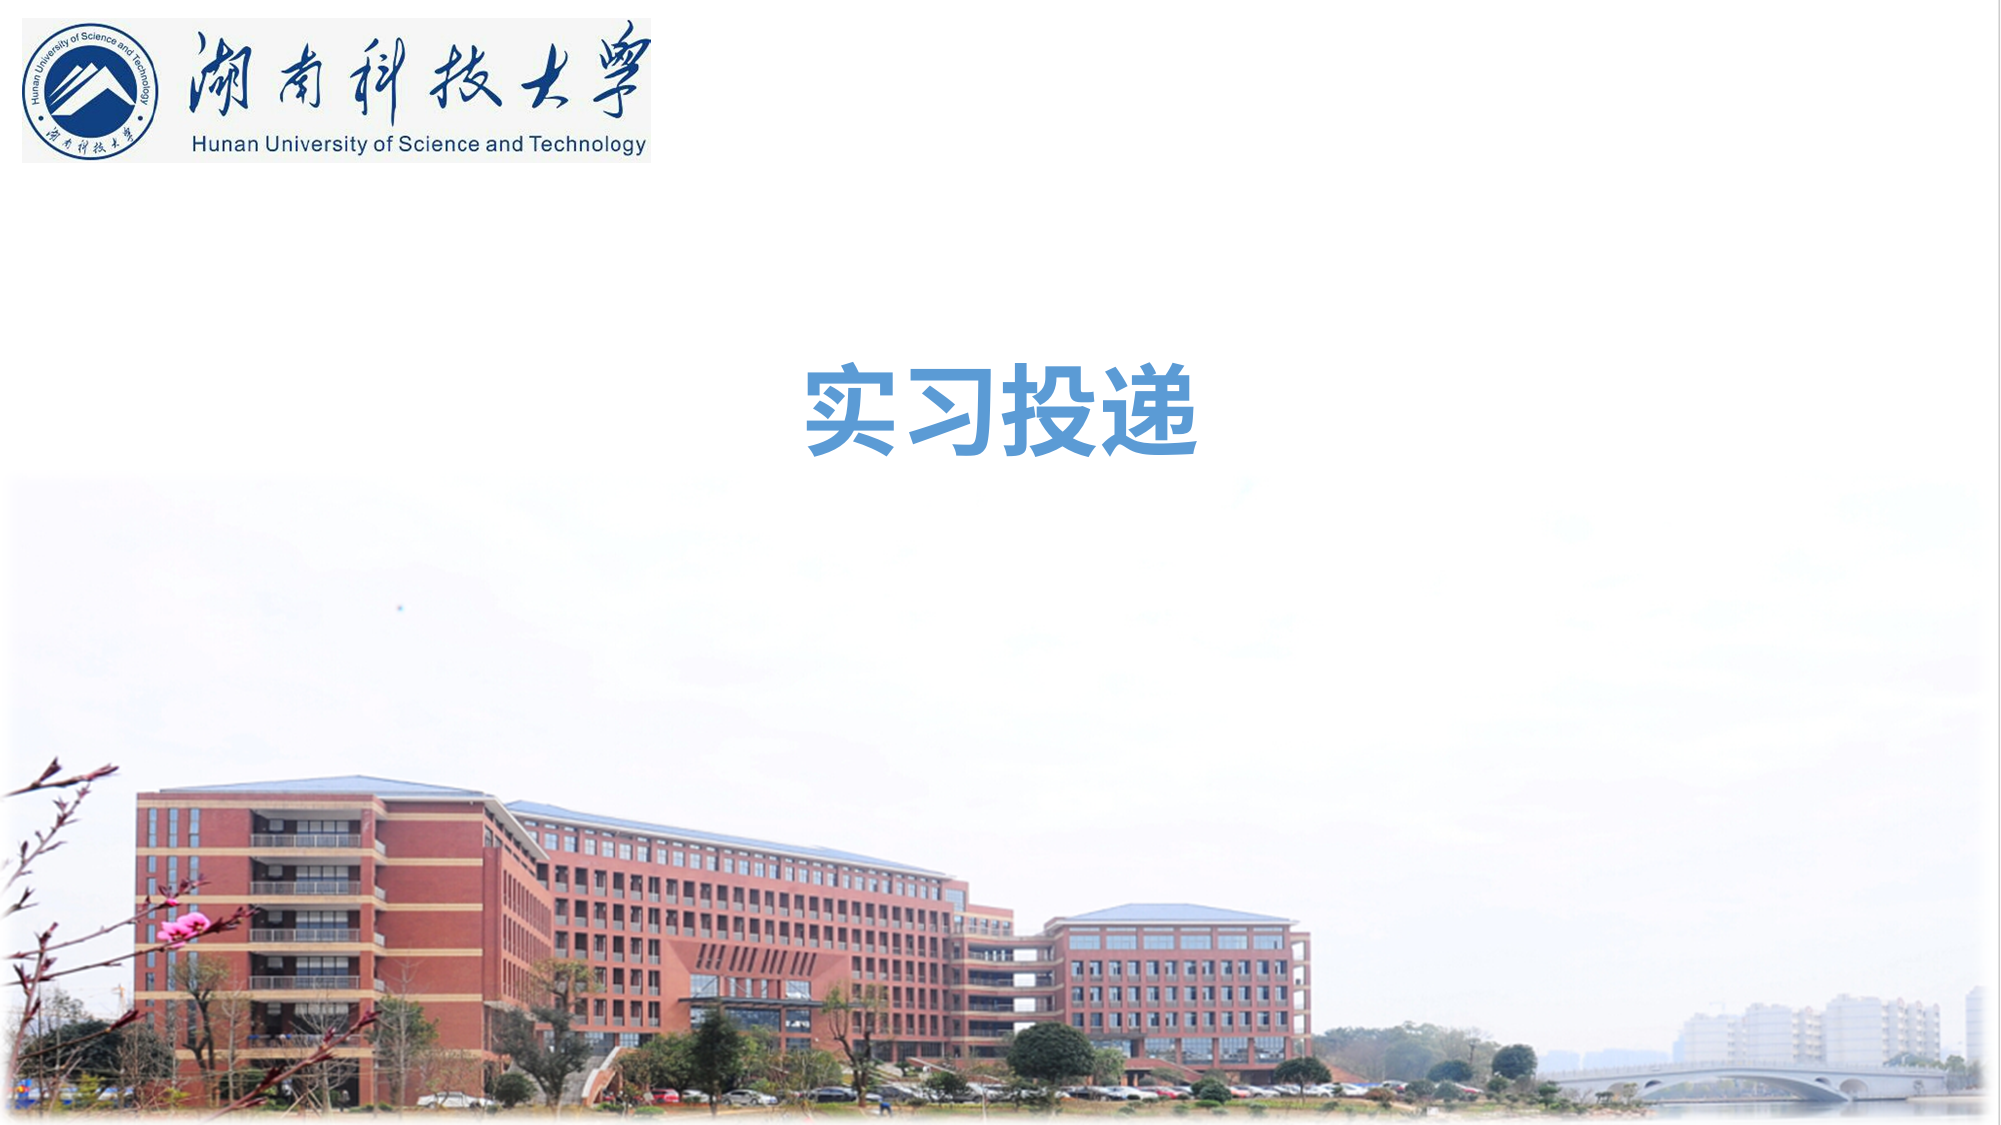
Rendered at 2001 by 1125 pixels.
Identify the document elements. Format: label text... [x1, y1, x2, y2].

picture [0, 0, 2001, 1125]
text_box 实习投递 [472, 281, 1528, 477]
